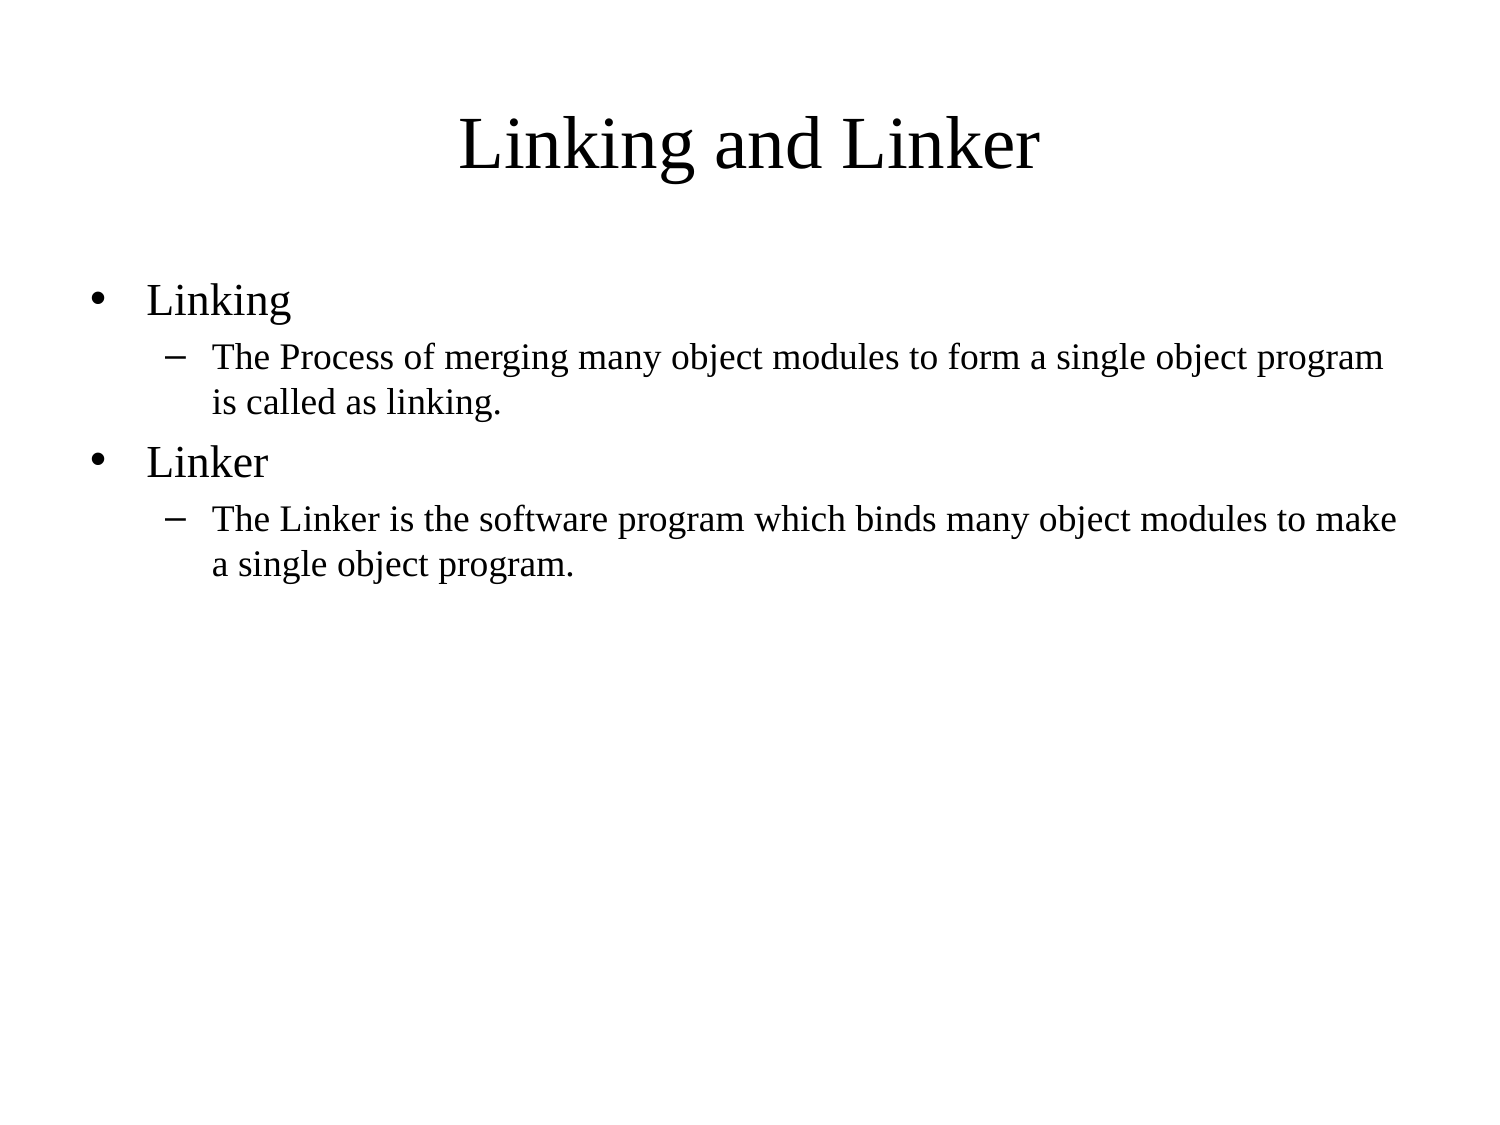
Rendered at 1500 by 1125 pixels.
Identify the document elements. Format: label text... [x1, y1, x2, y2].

list Linking The Process of merging many object modules to form a single object program is called as linking. Linker The Linker is the software program which binds many object modules to make a single object program. [75, 262, 1425, 1005]
title Linking and Linker [75, 45, 1425, 233]
